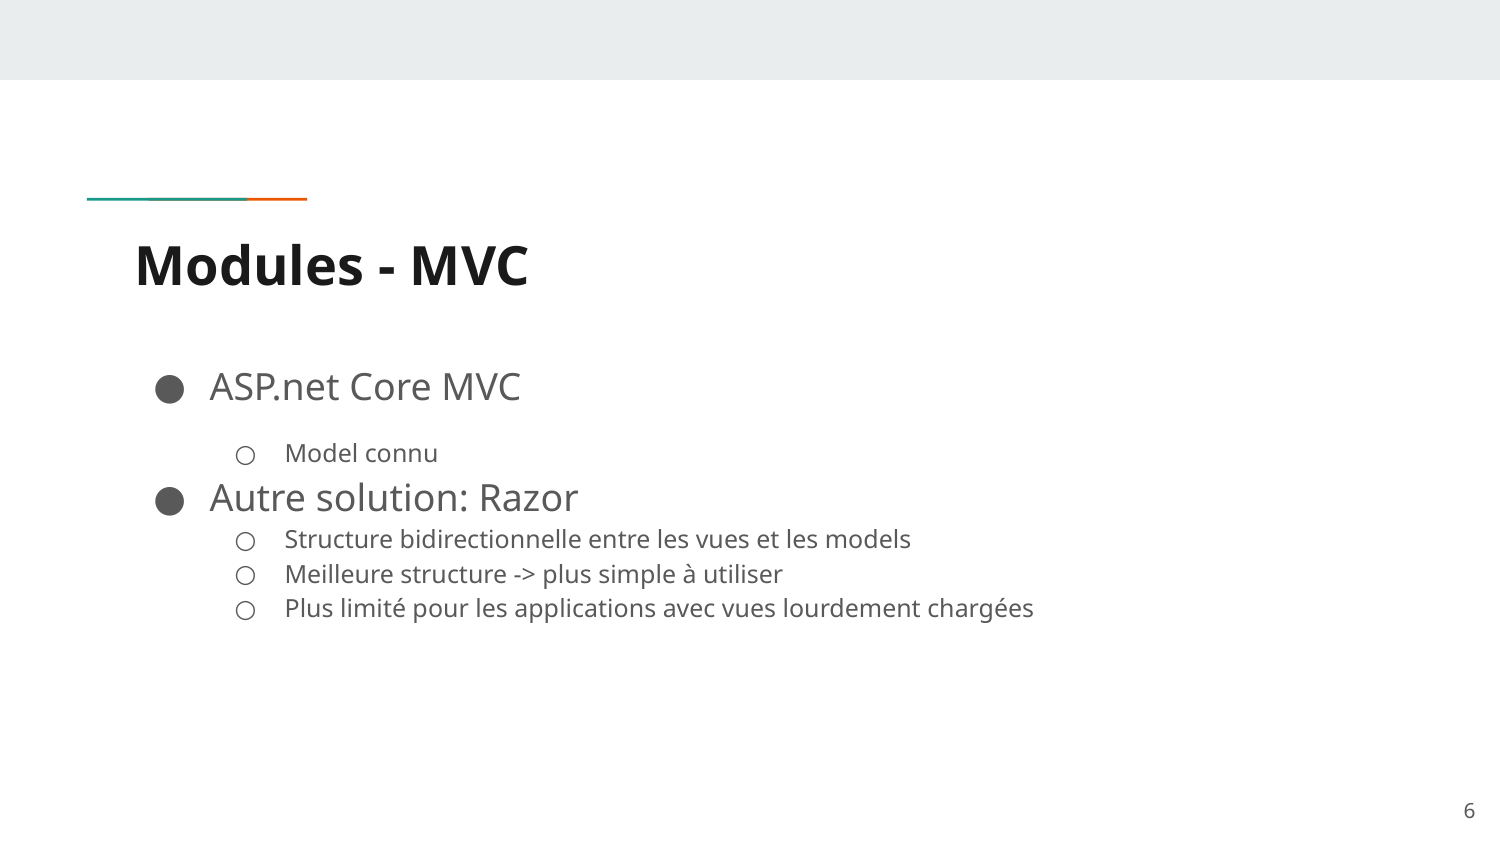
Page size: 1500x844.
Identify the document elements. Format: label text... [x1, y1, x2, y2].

list ASP.net Core MVC Model connu Autre solution: Razor Structure bidirectionnelle entre les vues et les models Meilleure structure -> plus simple à utiliser Plus limité pour les applications avec vues lourdement chargées [119, 341, 1381, 712]
title Modules - MVC [119, 216, 1381, 305]
slide_number 6 [1400, 779, 1491, 844]
